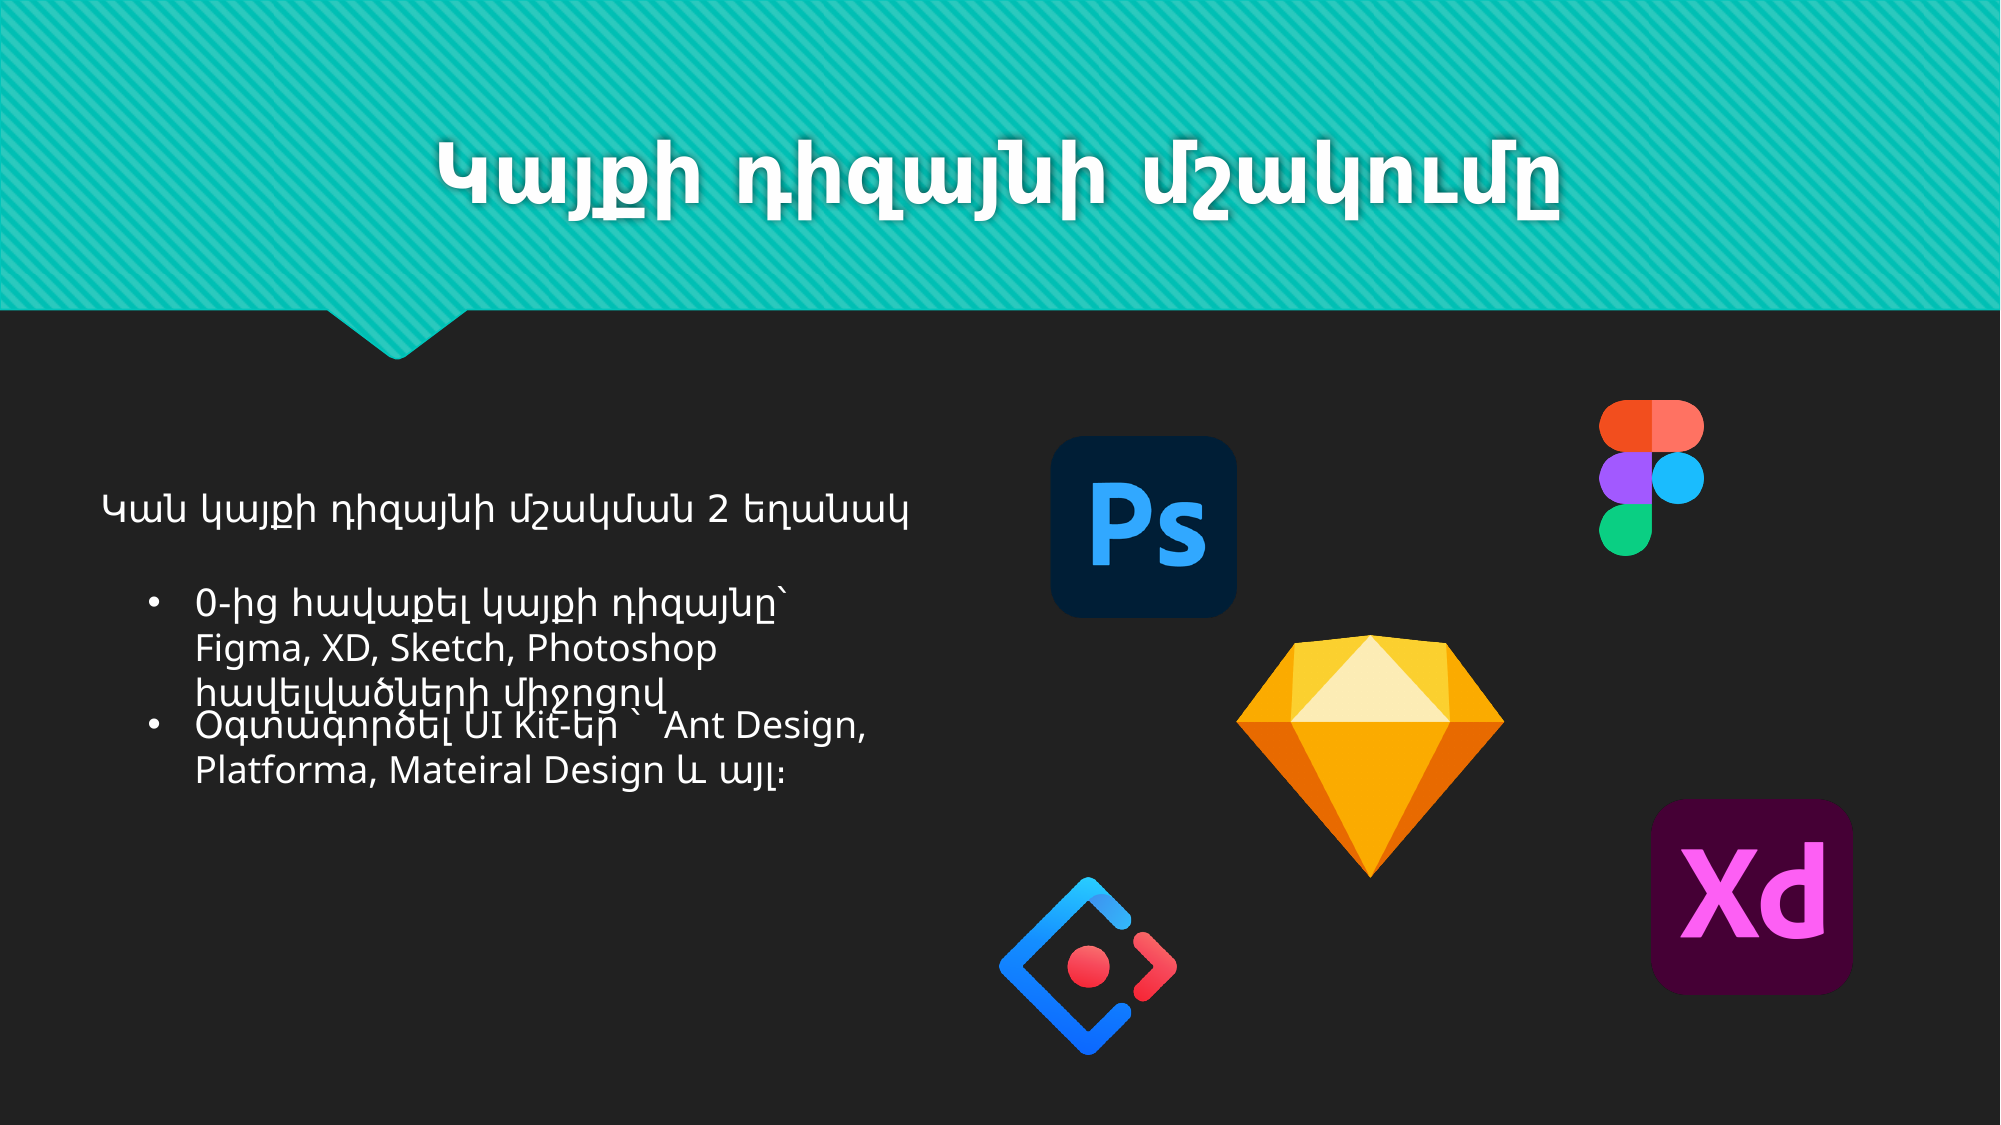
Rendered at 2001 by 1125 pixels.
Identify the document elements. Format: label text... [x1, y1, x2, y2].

picture [1651, 798, 1853, 996]
text_box 0-ից հավաքել կայքի դիզայնը՝ Figma, XD, Sketch, Photoshop հավելվածների միջոցով [132, 571, 900, 693]
text_box Օգտագործել UI Kit-եր ՝ Ant Design, Platforma, Mateiral Design և այլ։ [132, 693, 900, 798]
picture [1050, 436, 1237, 618]
picture [999, 876, 1178, 1055]
picture [1235, 634, 1505, 878]
title Կայքի դիզայնի մշակումը [132, 73, 1868, 228]
picture [1599, 400, 1704, 556]
text_box Կան կայքի դիզայնի մշակման 2 եղանակ [85, 477, 1050, 538]
